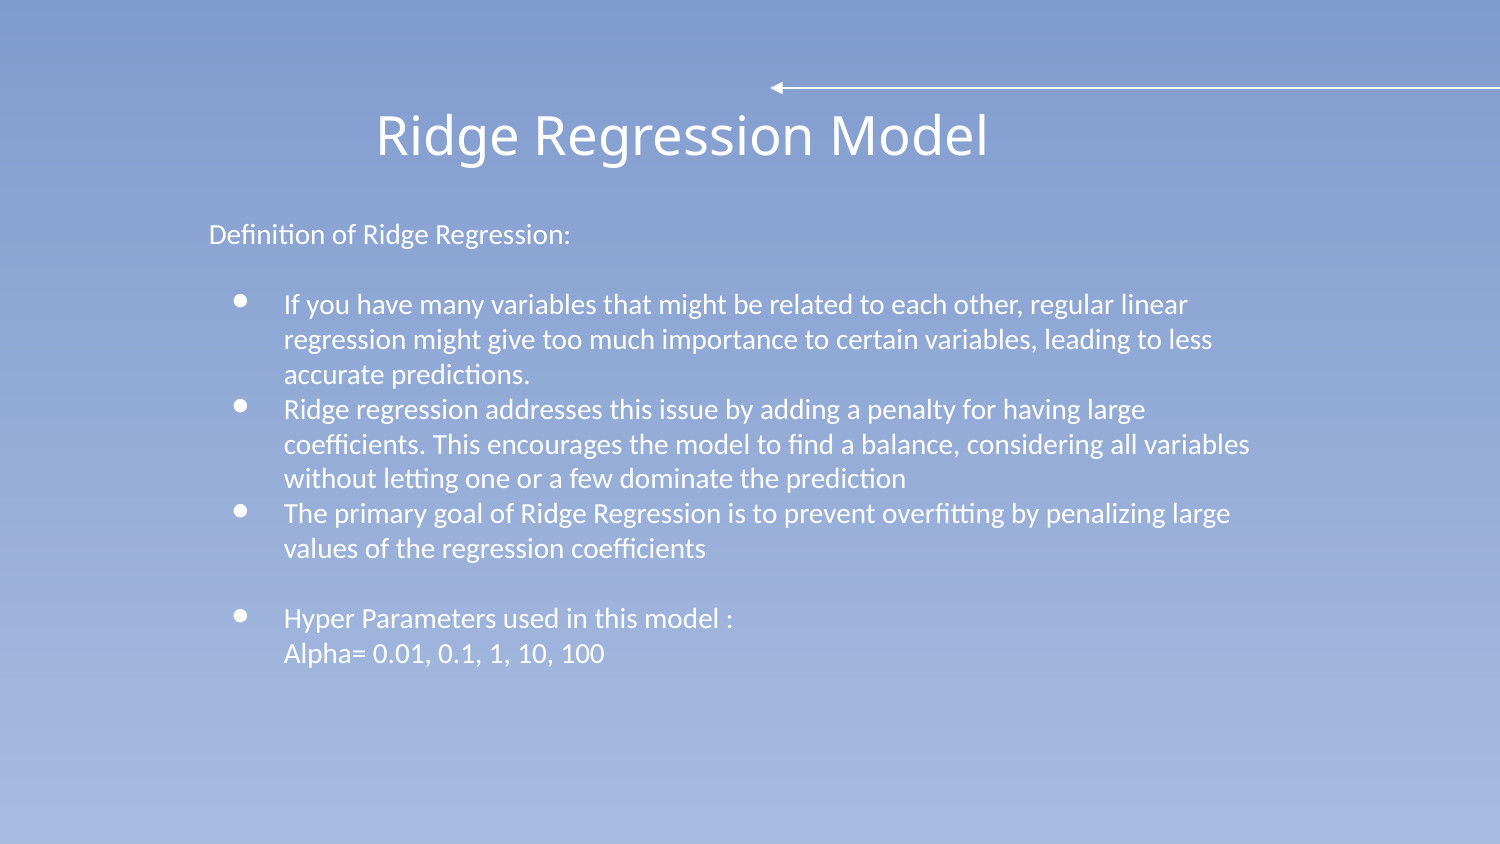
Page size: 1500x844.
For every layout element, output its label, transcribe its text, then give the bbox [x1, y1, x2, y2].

title Ridge Regression Model [161, 55, 1204, 182]
subtitle Definition of Ridge Regression: If you have many variables that might be related to each other, regular linear regression might give too much importance to certain variables, leading to less accurate predictions. Ridge regression addresses this issue by adding a penalty for having large coefficients. This encourages the model to find a balance, considering all variables without letting one or a few dominate the prediction The primary goal of Ridge Regression is to prevent overfitting by penalizing large values of the regression coefficients Hyper Parameters used in this model : Alpha= 0.01, 0.1, 1, 10, 100 [193, 200, 1284, 571]
